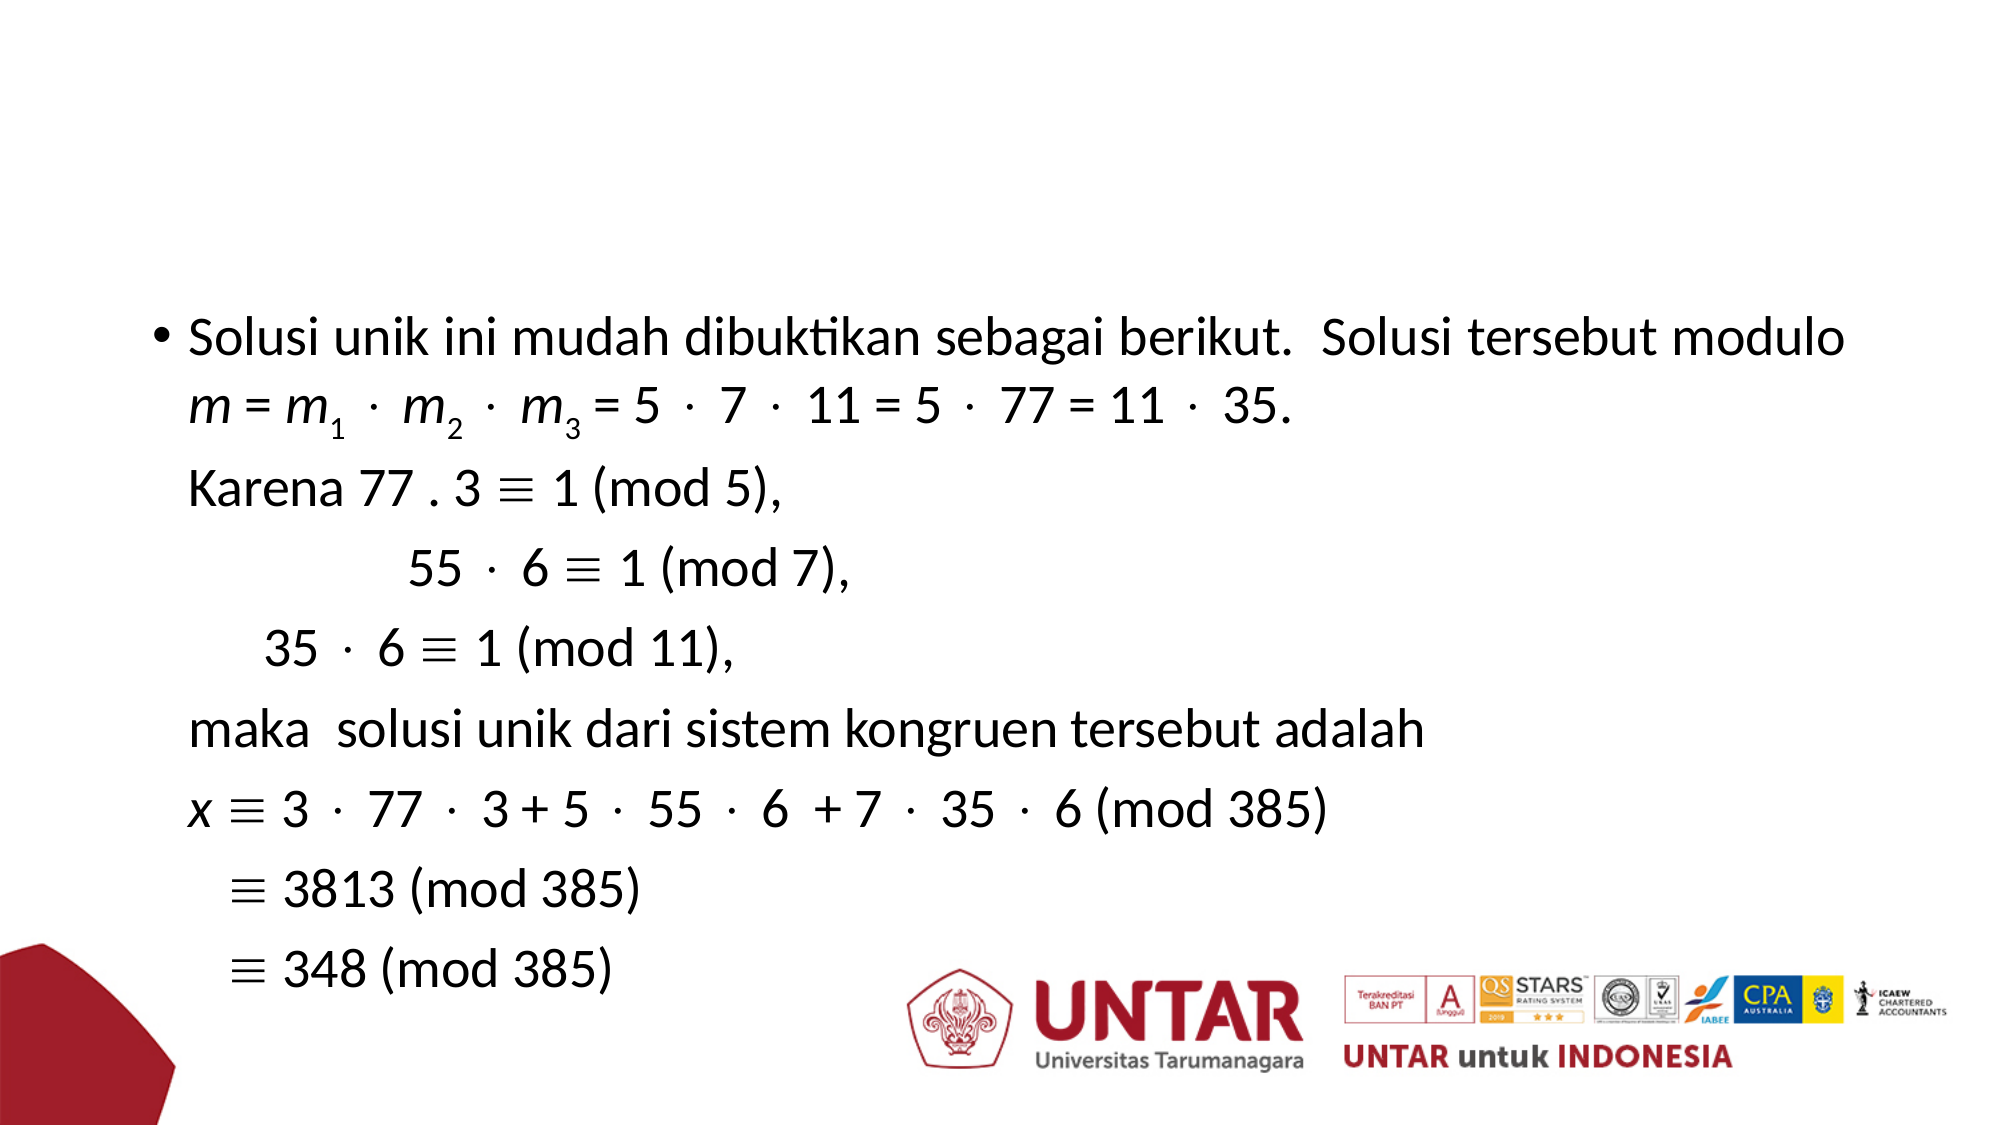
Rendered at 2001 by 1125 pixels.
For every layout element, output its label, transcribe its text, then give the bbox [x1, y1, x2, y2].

list Solusi unik ini mudah dibuktikan sebagai berikut. Solusi tersebut modulo m = m1  m2  m3 = 5  7  11 = 5  77 = 11  35. Karena 77 . 3  1 (mod 5), 55  6  1 (mod 7), 35  6  1 (mod 11), maka solusi unik dari sistem kongruen tersebut adalah x  3  77  3 + 5  55  6 + 7  35  6 (mod 385)  3813 (mod 385)  348 (mod 385) [137, 299, 1863, 1014]
picture [0, 0, 2001, 1125]
